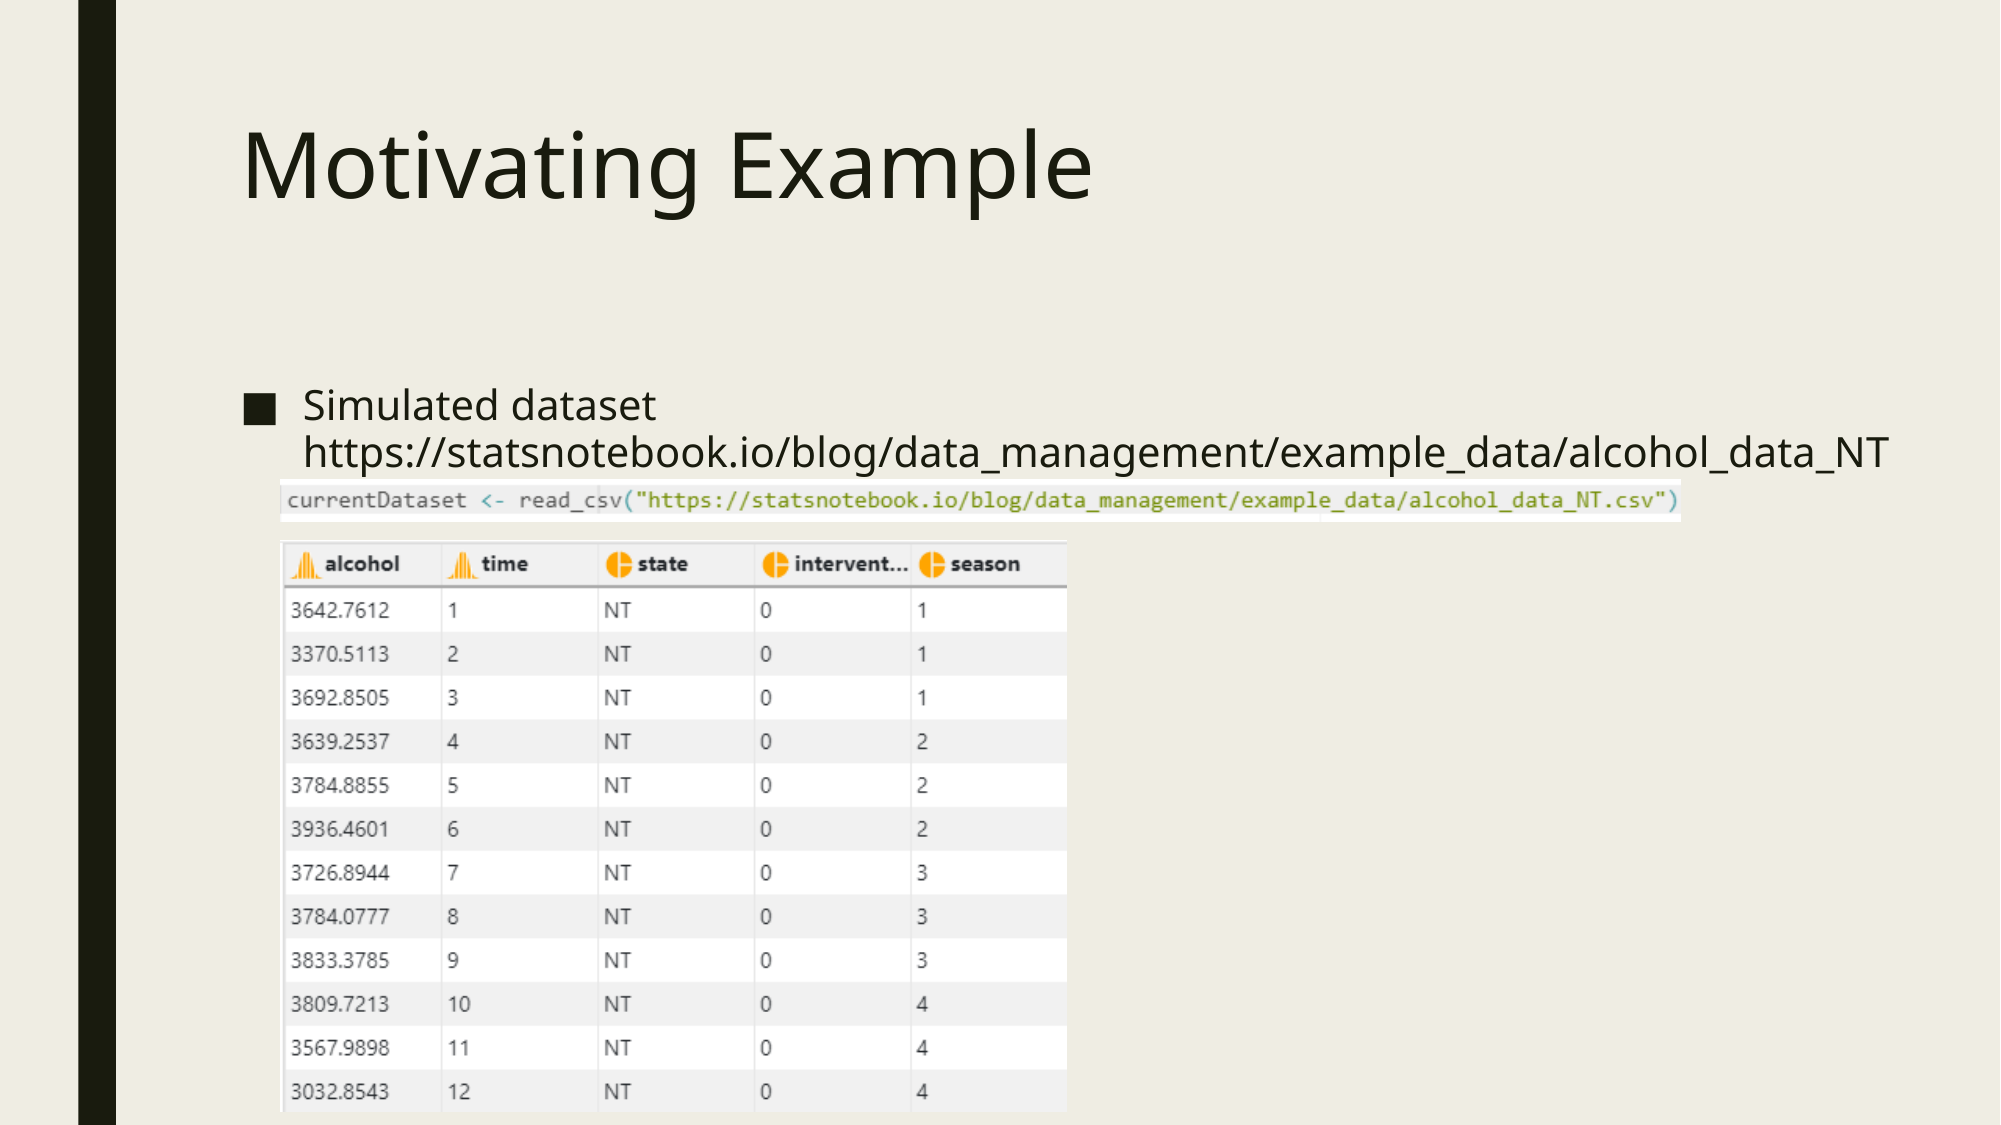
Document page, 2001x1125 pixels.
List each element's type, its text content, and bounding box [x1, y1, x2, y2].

title Motivating Example [225, 112, 1800, 357]
picture [280, 479, 1681, 522]
list Simulated dataset https://statsnotebook.io/blog/data_management/example_data/alcohol_data_NT.csv [225, 375, 1908, 963]
picture [280, 540, 1067, 1112]
